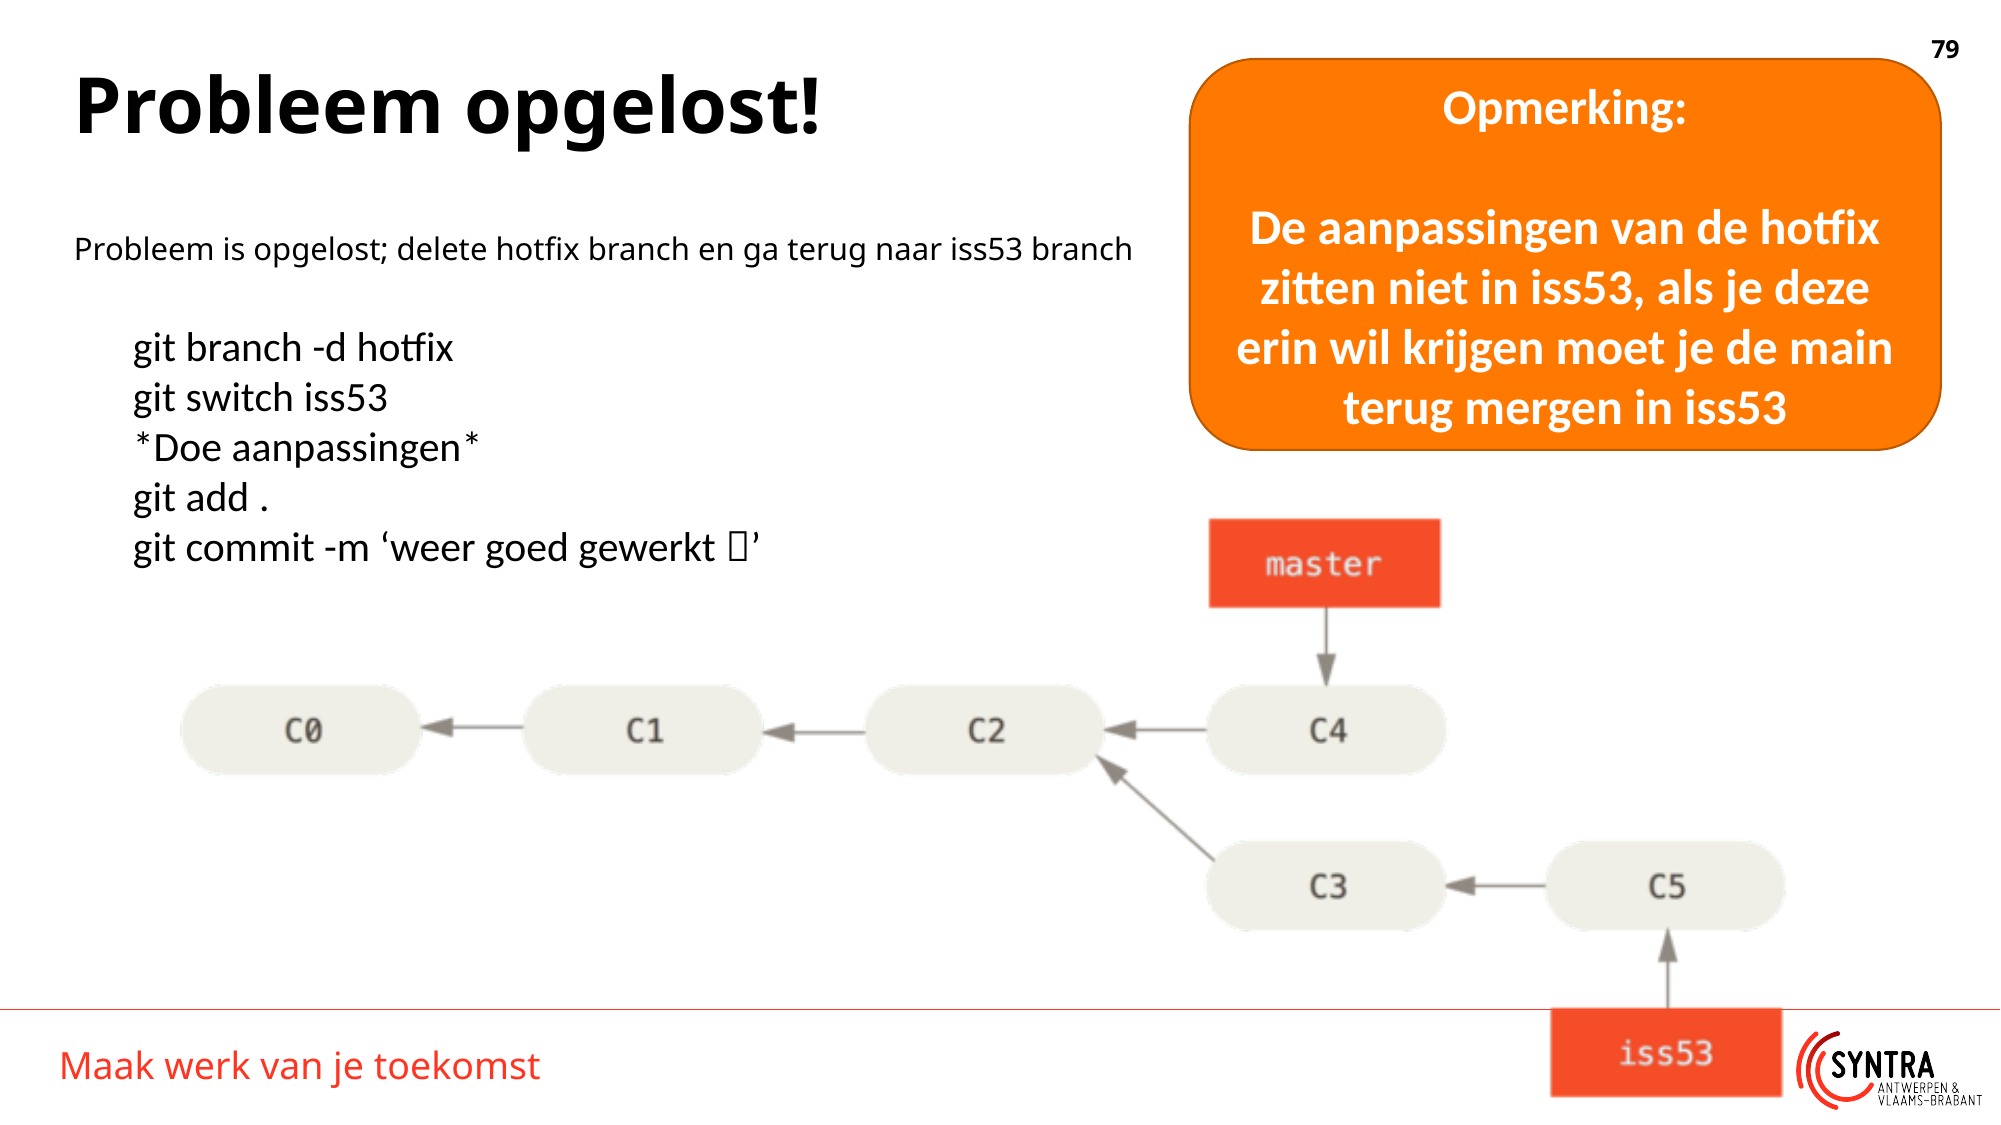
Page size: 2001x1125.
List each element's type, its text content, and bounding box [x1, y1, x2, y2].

title Probleem opgelost! Probleem is opgelost; delete hotfix branch en ga terug naar iss53 branch [59, 59, 1238, 277]
text_box git branch -d hotfix git switch iss53 *Doe aanpassingen* git add . git commit -m ‘weer goed gewerkt ’ [118, 311, 1063, 627]
picture [1815, 1031, 1982, 1110]
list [150, 334, 1815, 1125]
text_box Opmerking: De aanpassingen van de hotfix zitten niet in iss53, als je deze erin wil krijgen moet je de main terug mergen in iss53 [1188, 57, 1942, 451]
